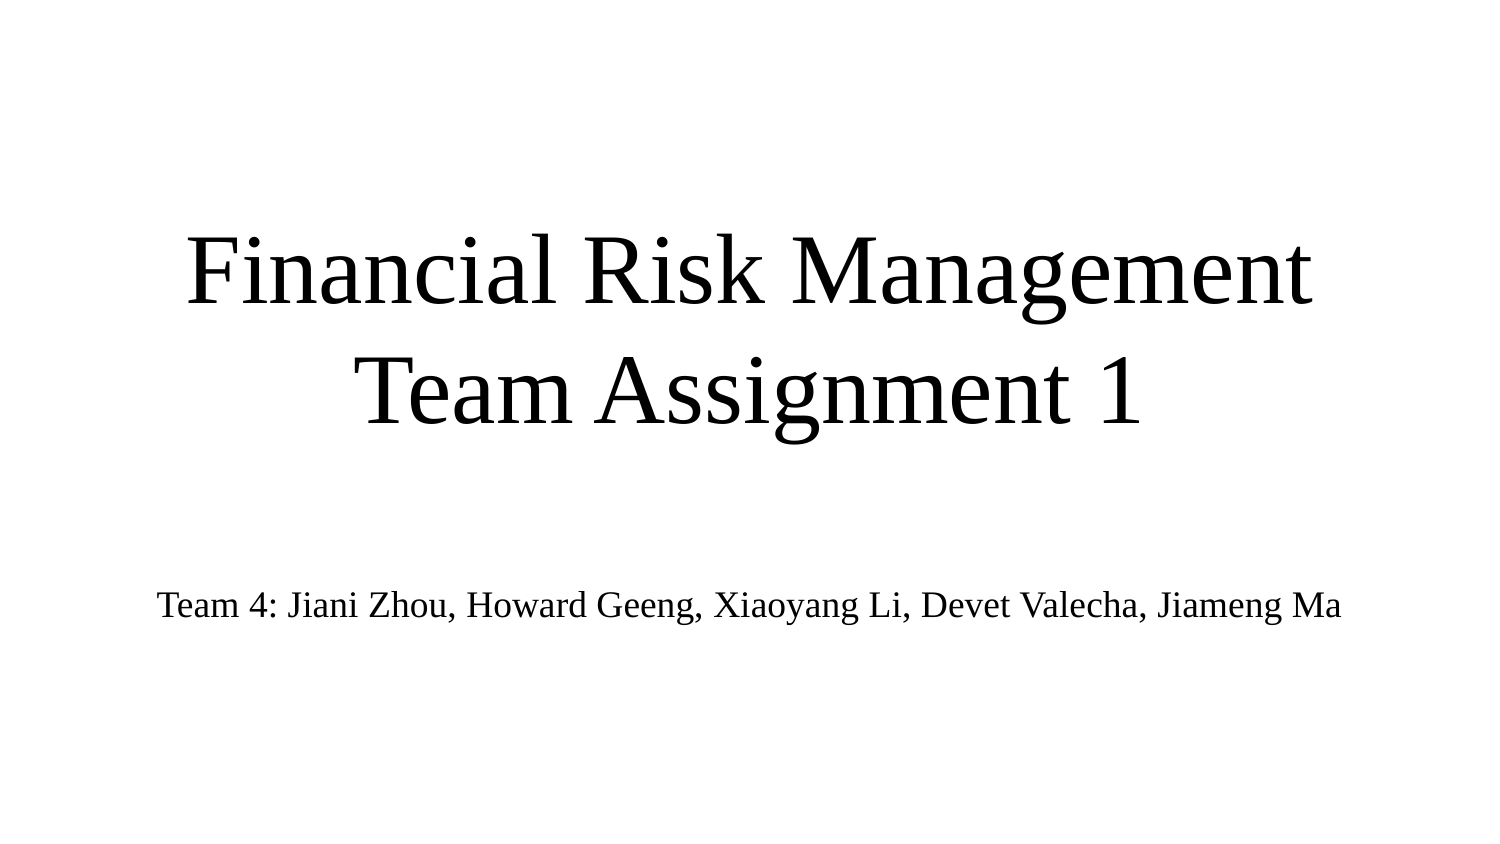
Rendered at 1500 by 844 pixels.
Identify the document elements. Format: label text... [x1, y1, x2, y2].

title Financial Risk Management Team Assignment 1 [51, 122, 1449, 459]
subtitle Team 4: Jiani Zhou, Howard Geeng, Xiaoyang Li, Devet Valecha, Jiameng Ma [51, 565, 1449, 696]
